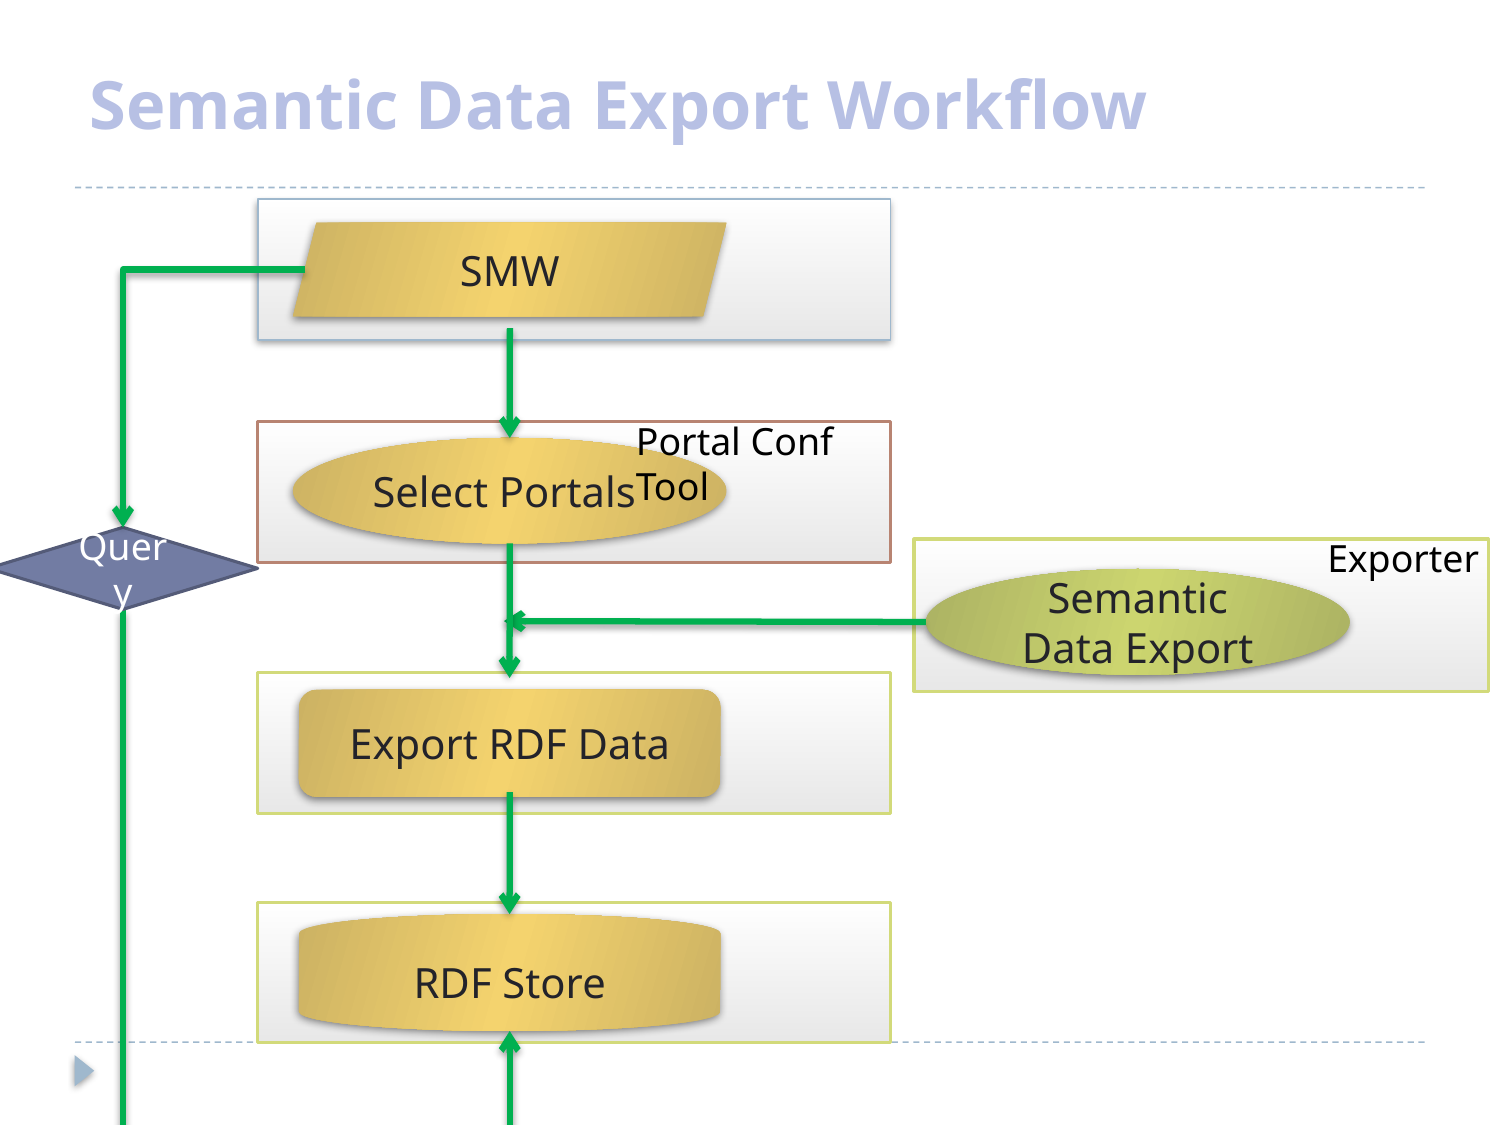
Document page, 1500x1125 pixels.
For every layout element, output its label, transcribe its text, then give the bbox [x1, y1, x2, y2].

text_box [256, 901, 498, 1044]
text_box Query [0, 528, 250, 611]
text_box [912, 537, 1312, 618]
text_box Portal Conf Tool [621, 410, 926, 515]
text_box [257, 543, 891, 814]
text_box Exporter [1312, 527, 1500, 588]
text_box RDF Store [298, 914, 721, 1031]
text_box [257, 198, 891, 341]
text_box [520, 901, 892, 1044]
text_box Semantic Data Export [926, 568, 1350, 675]
text_box [912, 588, 1490, 693]
title Semantic Data Export Workflow [75, 0, 1425, 151]
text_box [122, 269, 305, 528]
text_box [257, 421, 891, 543]
text_box SMW [305, 222, 727, 317]
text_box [29, 702, 393, 880]
